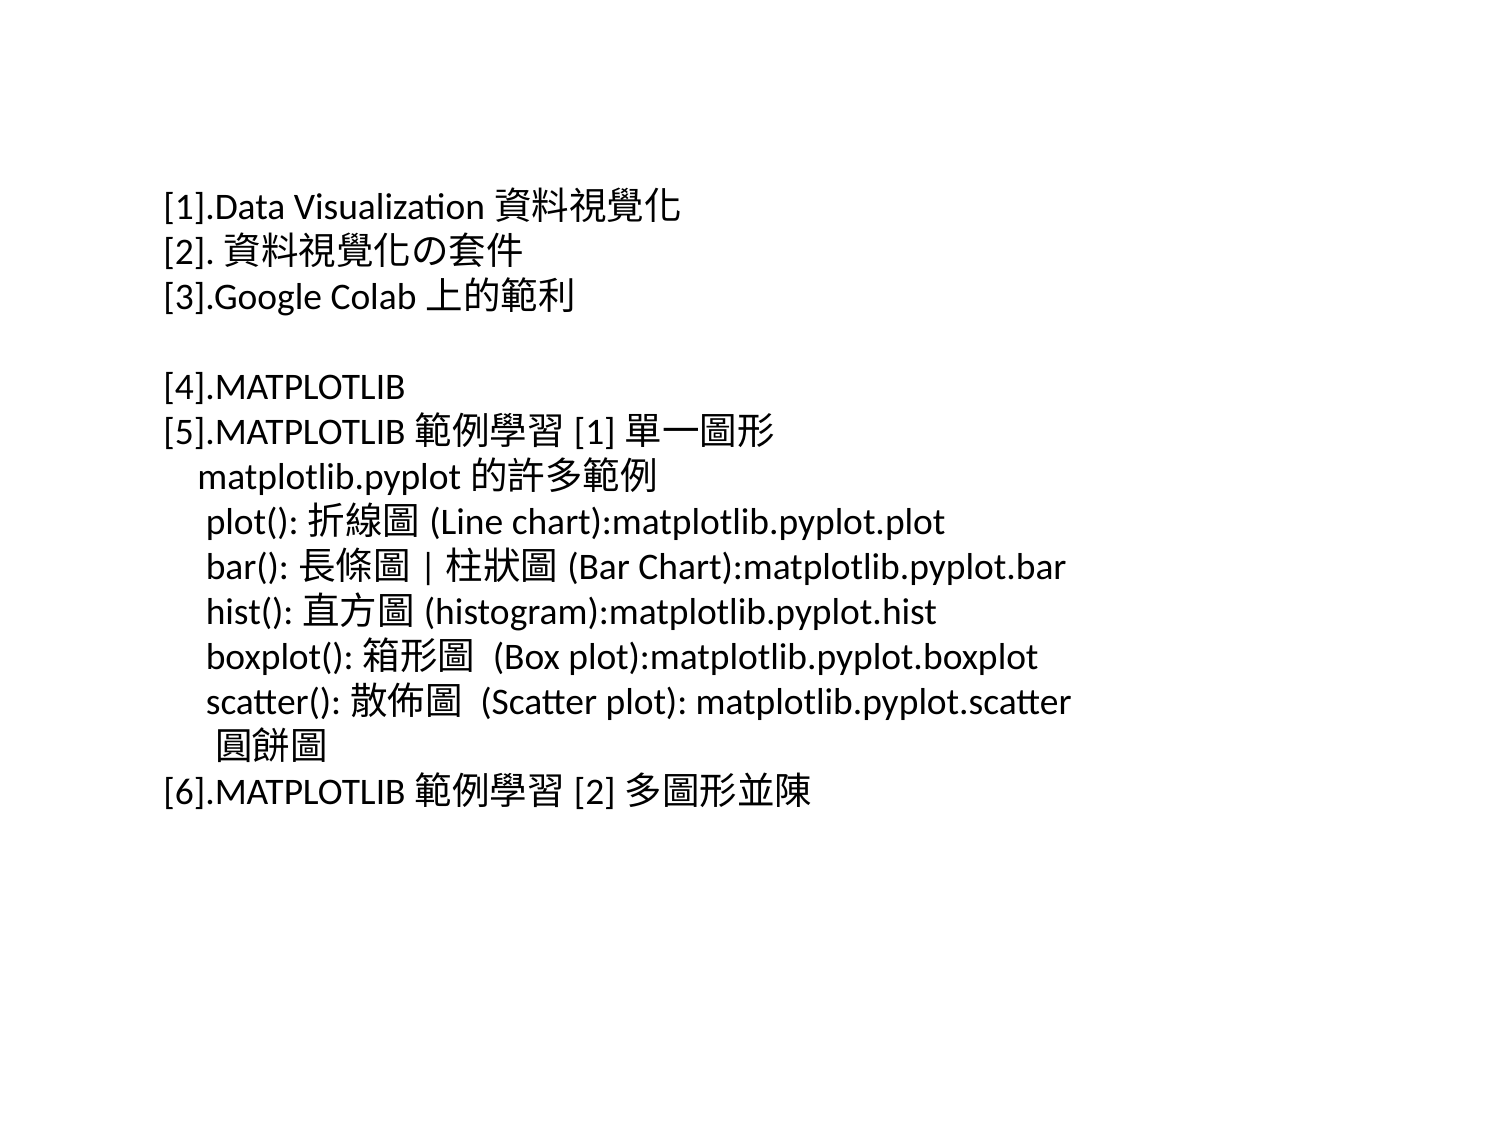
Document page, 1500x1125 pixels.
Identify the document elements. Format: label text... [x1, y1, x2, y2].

text_box [1].Data Visualization資料視覺化 [2].資料視覺化の套件 [3].Google Colab上的範利 [4].MATPLOTLIB [5].MATPLOTLIB範例學習[1]單一圖形 matplotlib.pyplot的許多範例 plot():折線圖(Line chart):matplotlib.pyplot.plot bar():長條圖|柱狀圖(Bar Chart):matplotlib.pyplot.bar hist():直方圖(histogram):matplotlib.pyplot.hist boxplot():箱形圖 (Box plot):matplotlib.pyplot.boxplot scatter():散佈圖 (Scatter plot): matplotlib.pyplot.scatter 圓餅圖 [6].MATPLOTLIB範例學習[2]多圖形並陳 [148, 175, 1320, 820]
